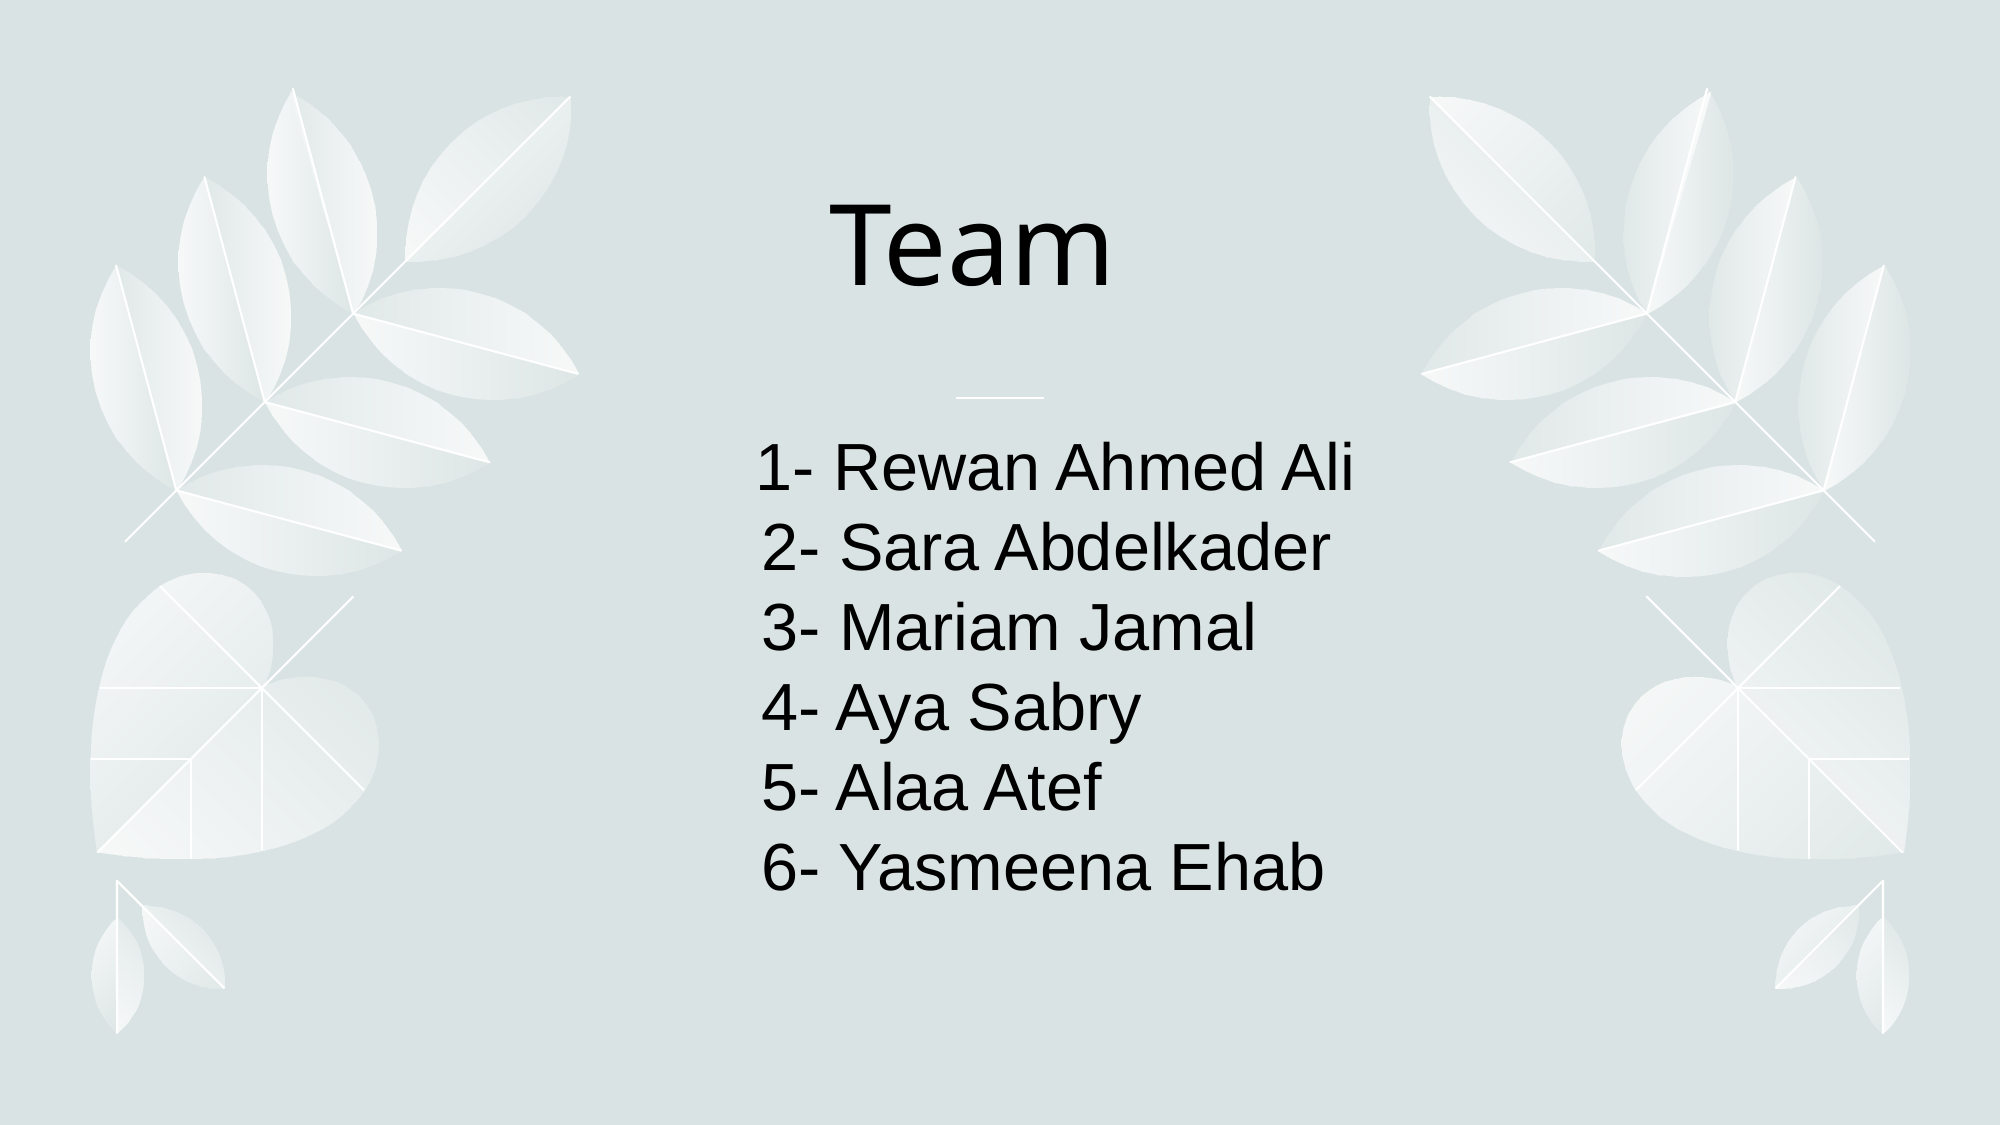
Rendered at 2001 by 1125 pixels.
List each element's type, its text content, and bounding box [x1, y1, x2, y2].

title Team [637, 156, 1307, 396]
text_box 1- Rewan Ahmed Ali 2- Sara Abdelkader 3- Mariam Jamal 4- Aya Sabry 5- Alaa Atef 6- Yasmeena Ehab [672, 371, 1674, 911]
